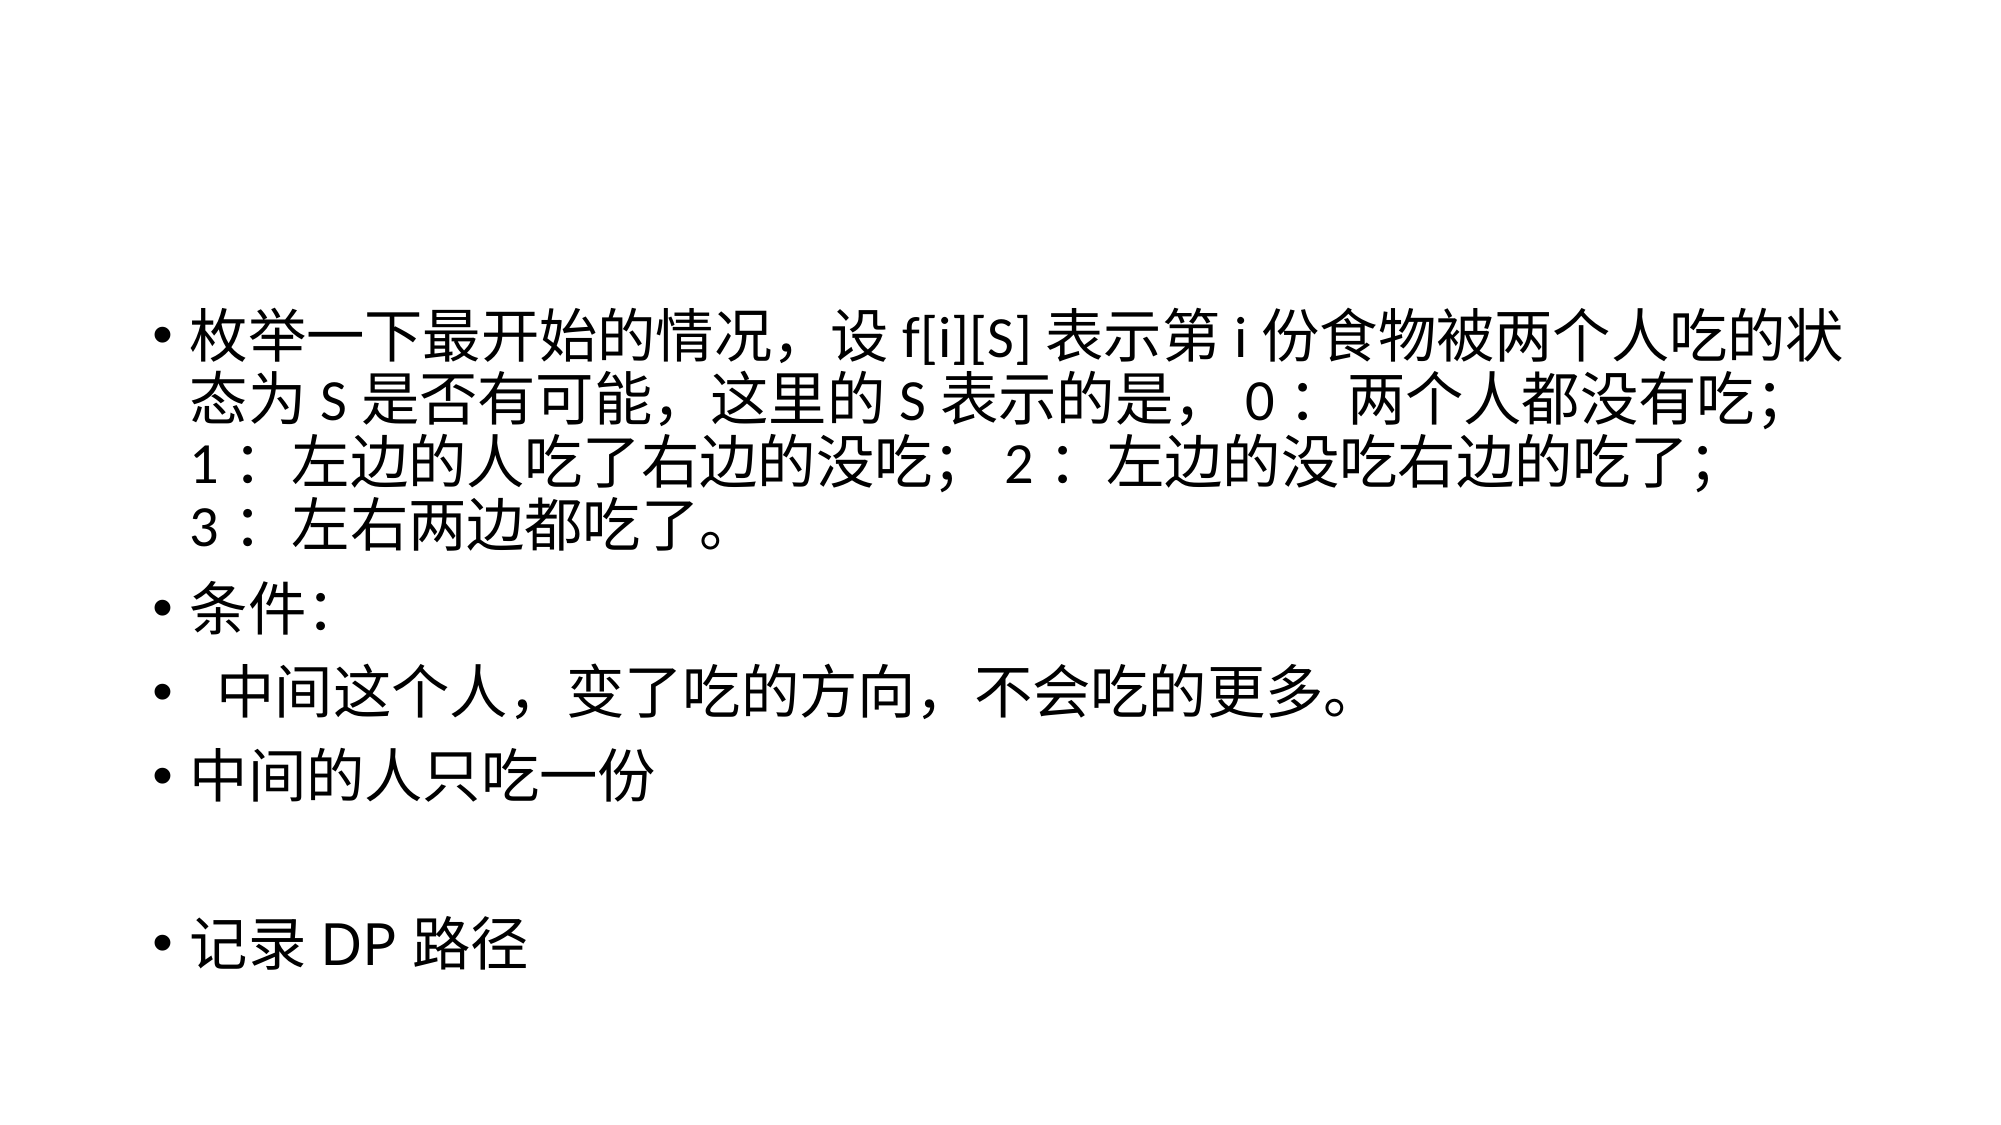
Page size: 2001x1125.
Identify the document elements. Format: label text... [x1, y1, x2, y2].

list 枚举一下最开始的情况，设f[i][S]表示第i份食物被两个人吃的状态为S是否有可能，这里的S表示的是，0：两个人都没有吃；1：左边的人吃了右边的没吃；2：左边的没吃右边的吃了；3：左右两边都吃了。 条件： 中间这个人，变了吃的方向，不会吃的更多。 中间的人只吃一份 记录DP路径 [137, 299, 1863, 1014]
